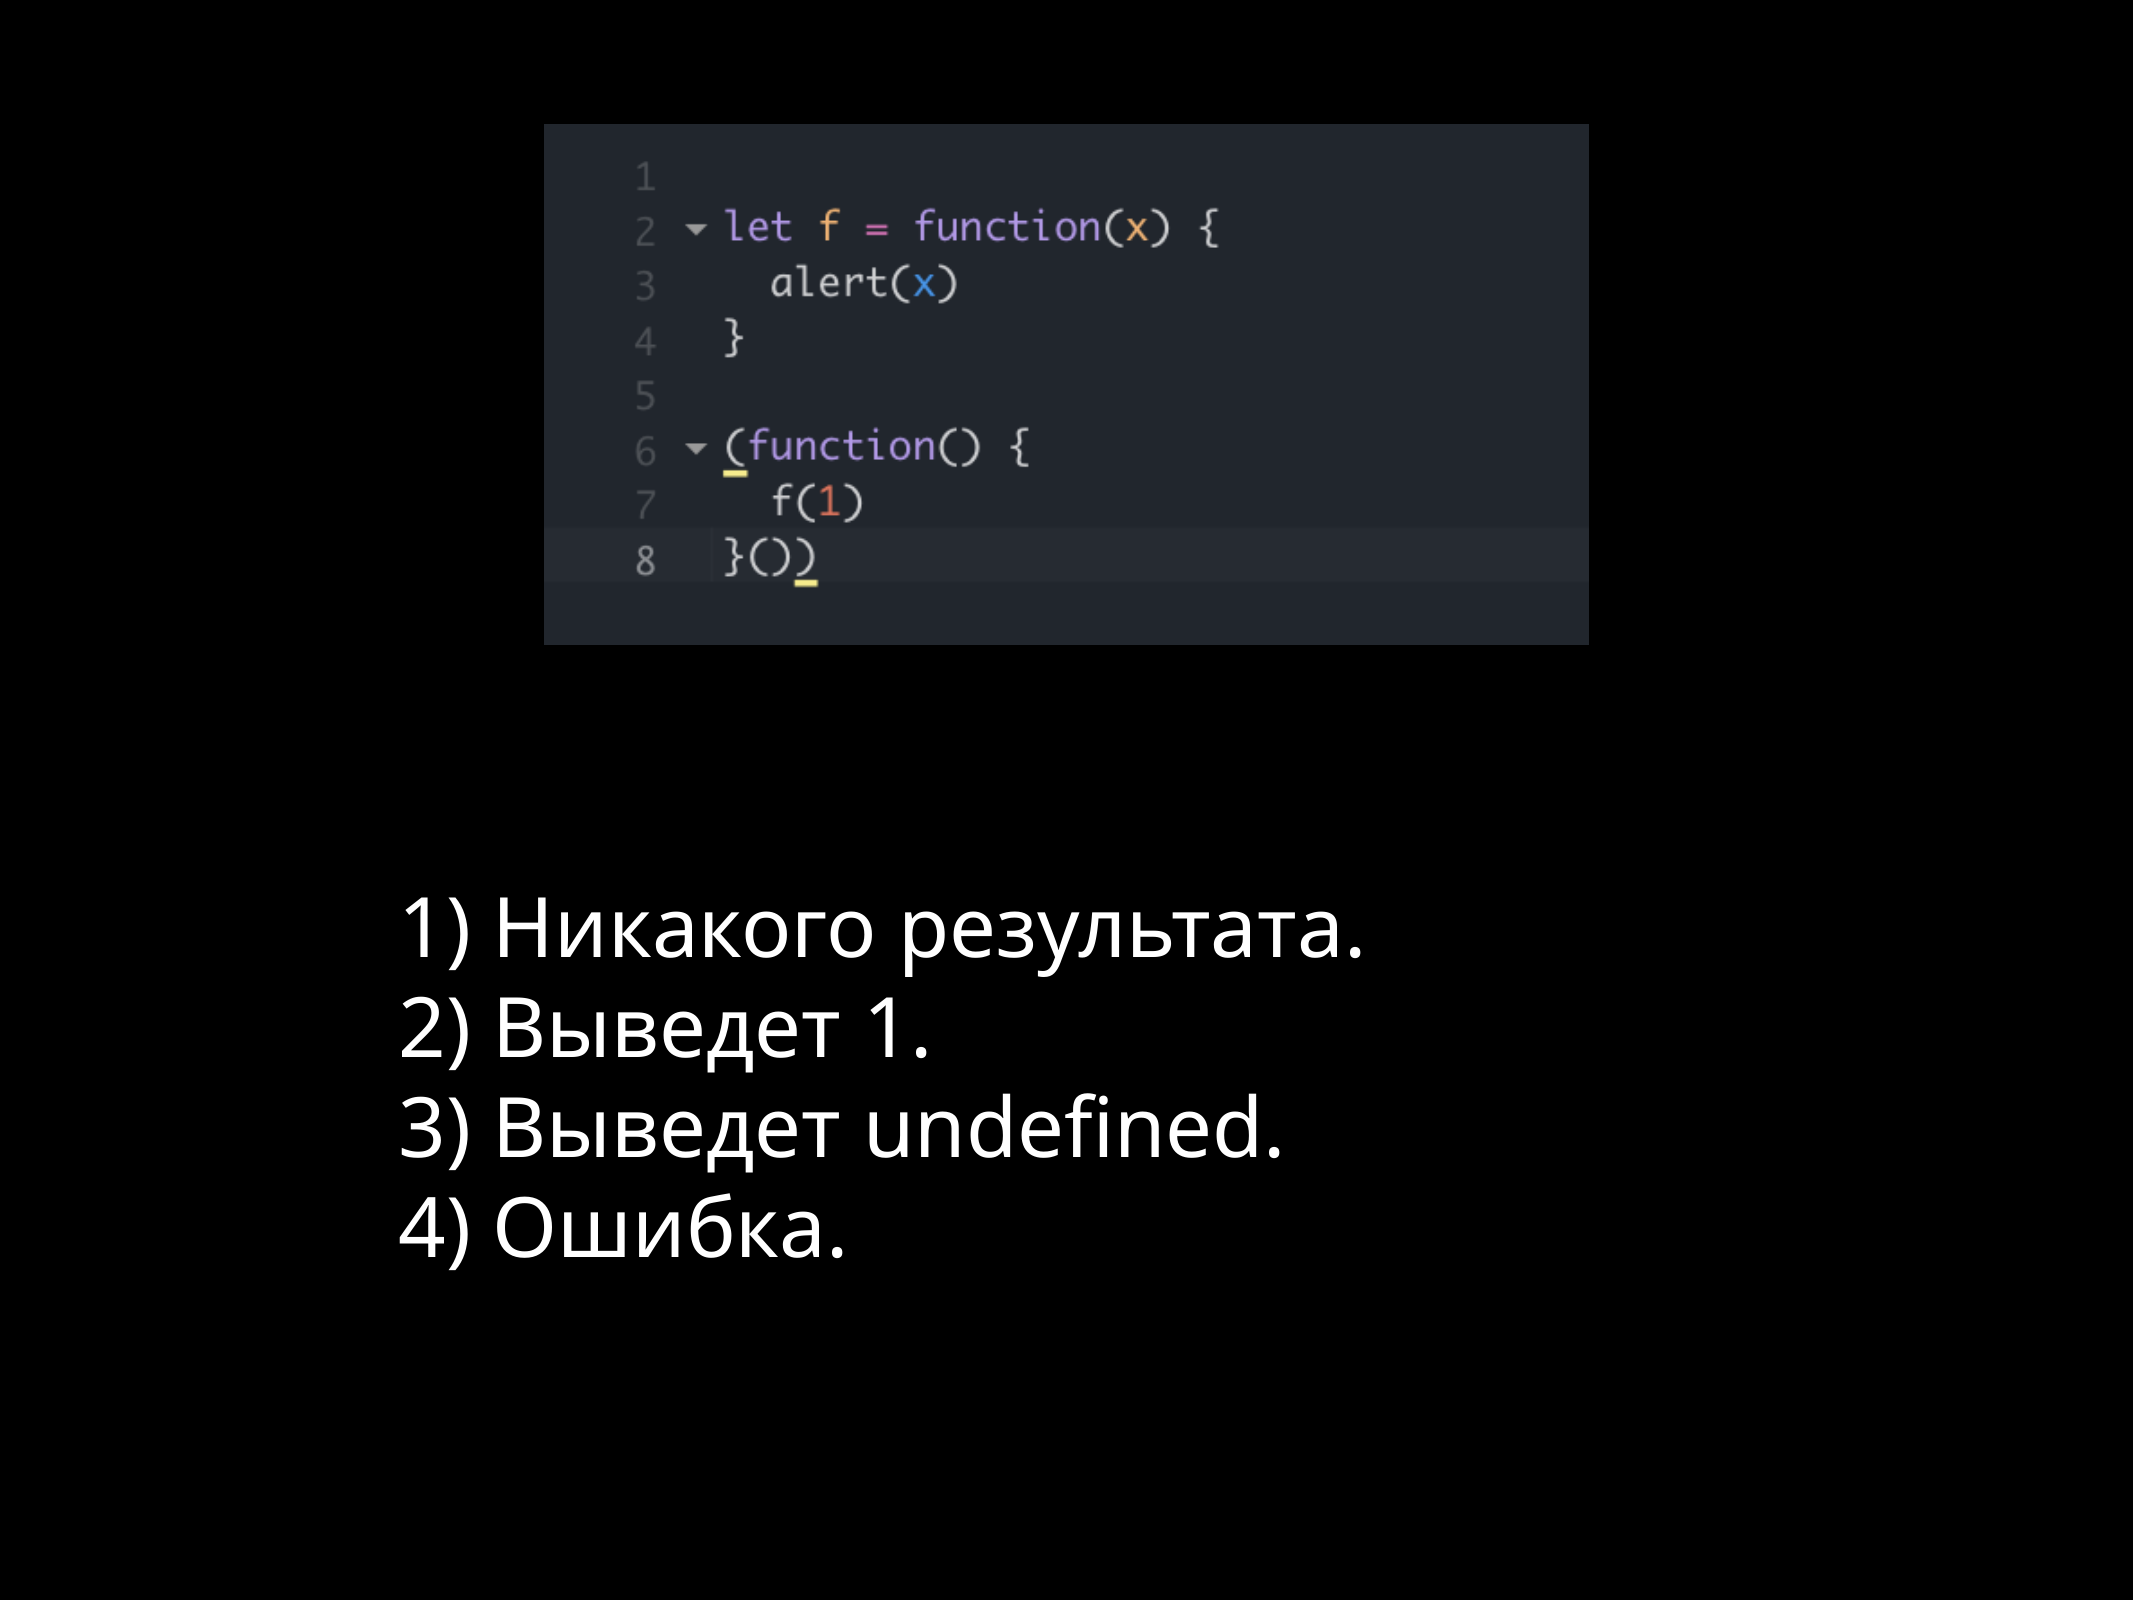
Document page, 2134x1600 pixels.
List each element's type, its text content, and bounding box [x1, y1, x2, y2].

text_box 1) Никакого результата. 2) Выведет 1. 3) Выведет undefined. 4) Ошибка. [390, 865, 1376, 1283]
picture [544, 124, 1590, 646]
